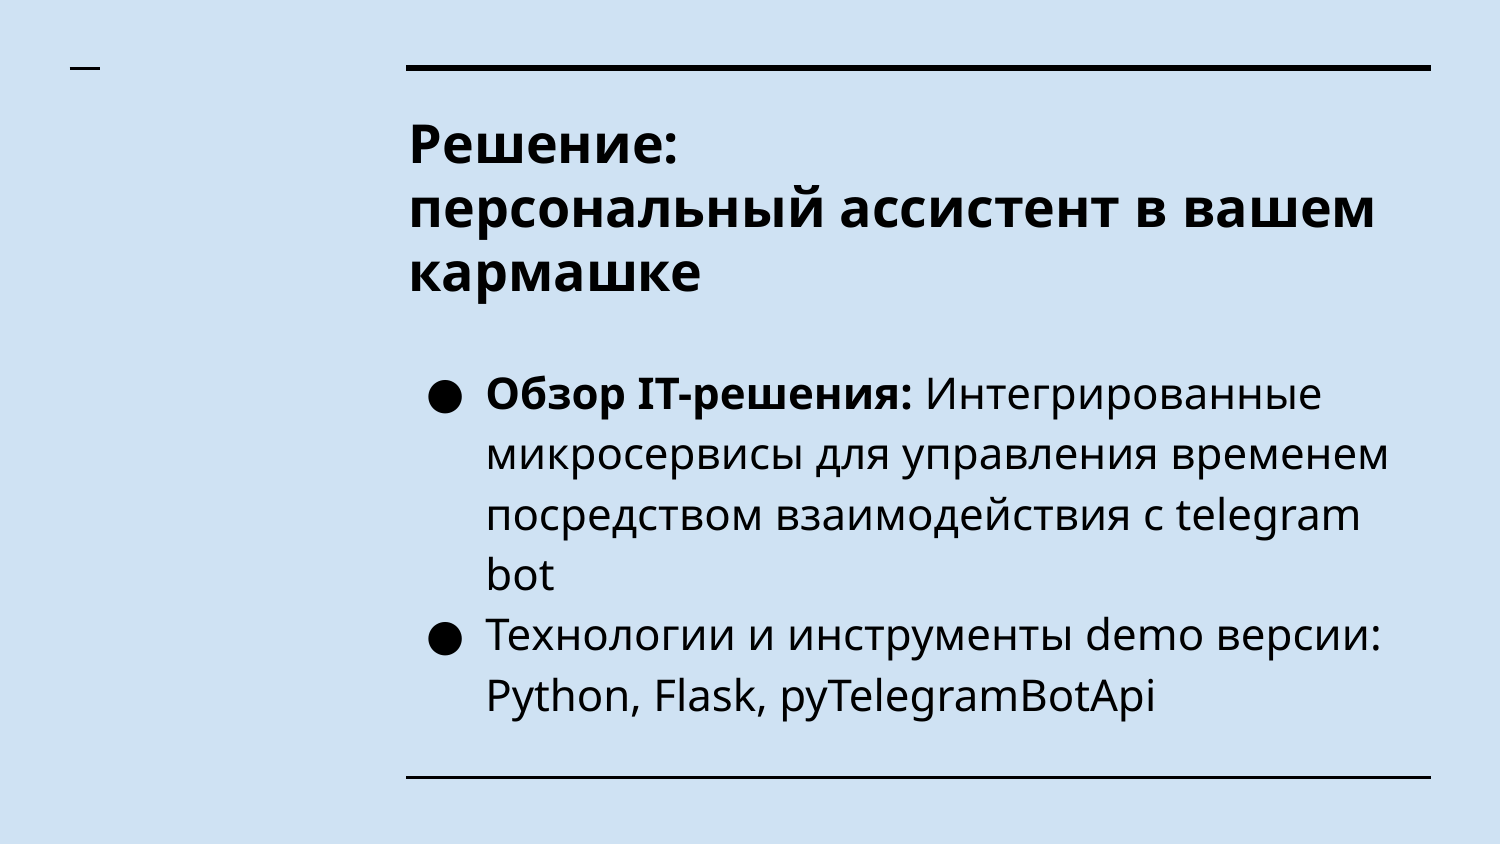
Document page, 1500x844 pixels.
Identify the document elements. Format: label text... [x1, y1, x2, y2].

title Решение: персональный ассистент в вашем кармашке [393, 94, 1431, 319]
list Обзор IT-решения: Интегрированные микросервисы для управления временем посредством взаимодействия с telegram bot Технологии и инструменты demo версии: Python, Flask, pyTelegramBotApi [395, 342, 1433, 755]
